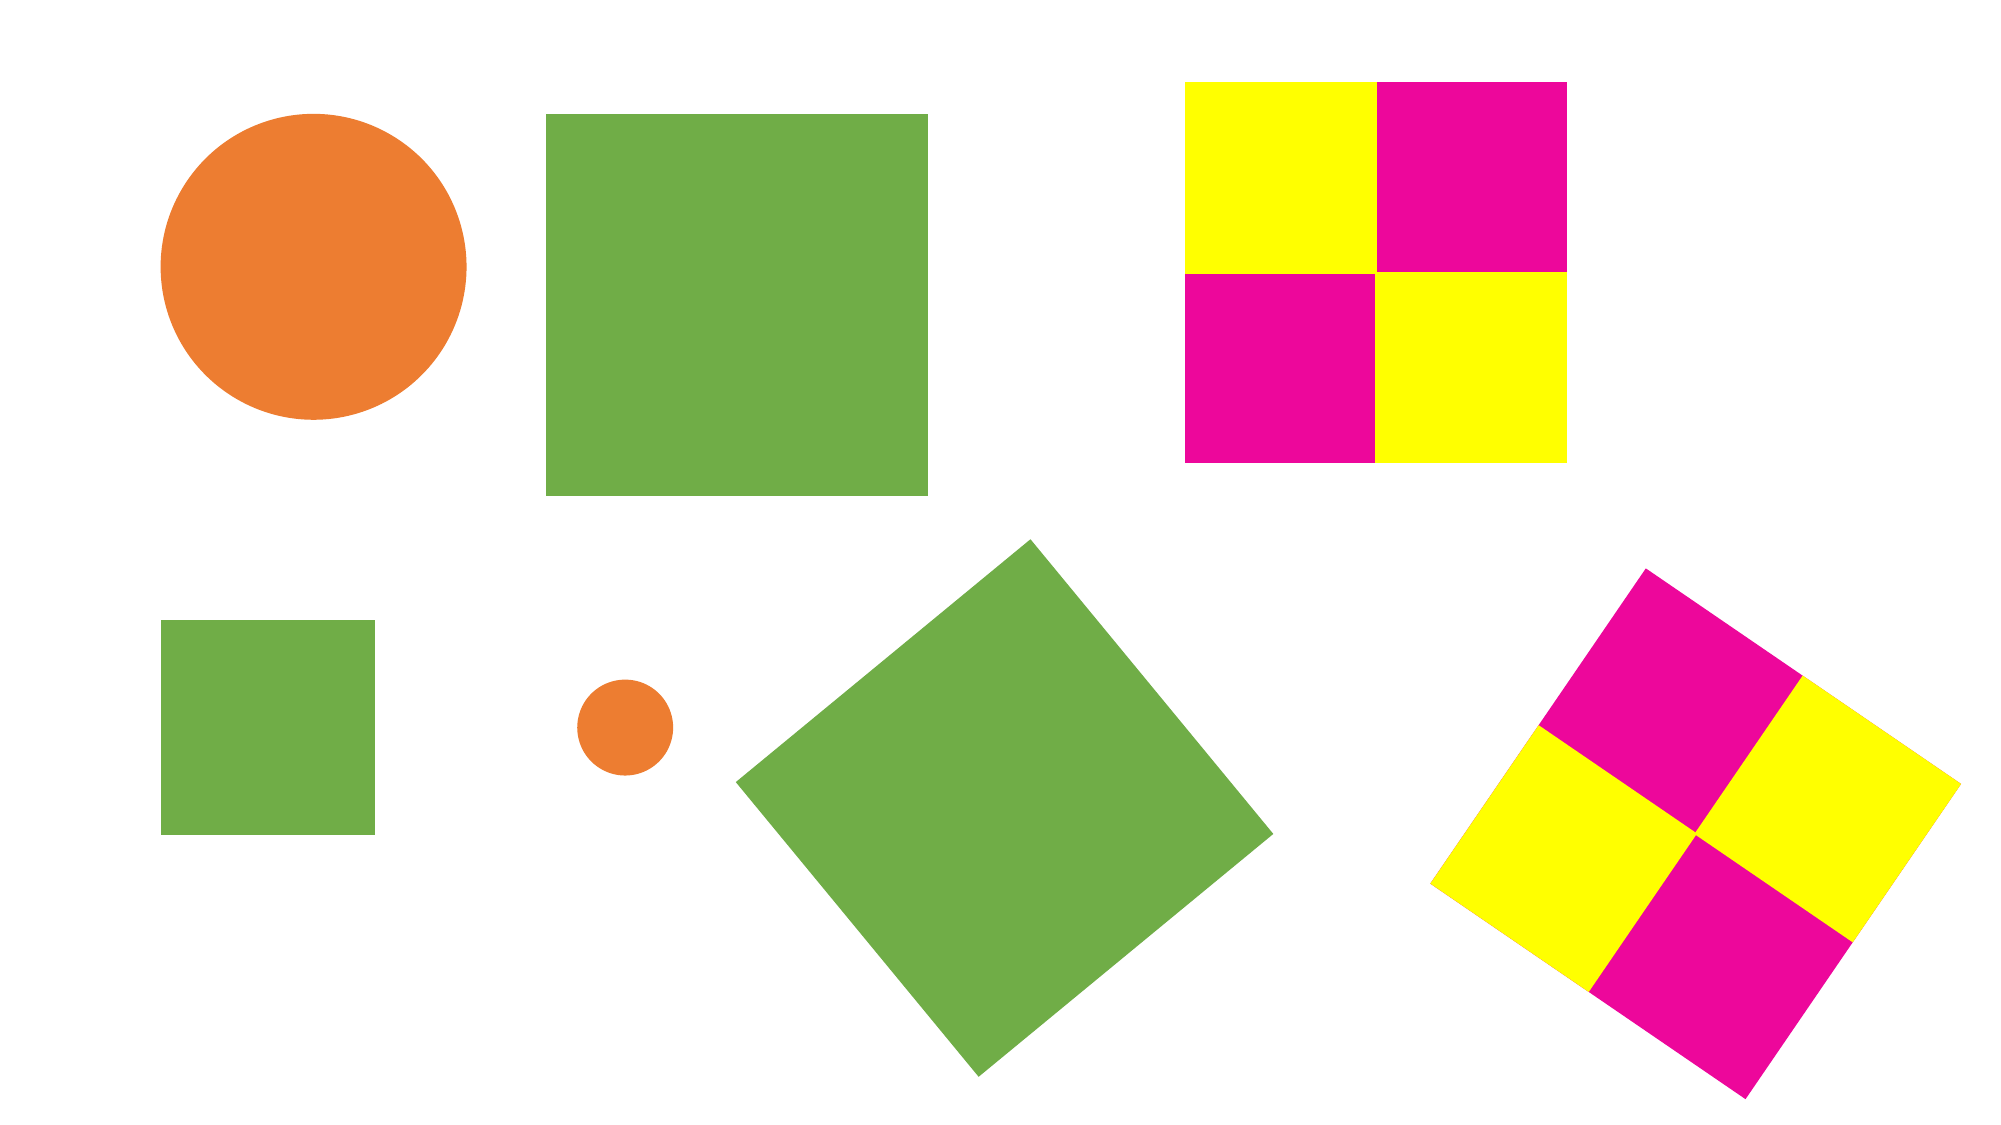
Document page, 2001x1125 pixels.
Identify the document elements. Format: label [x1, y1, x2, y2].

text_box [161, 620, 375, 835]
text_box [735, 539, 1274, 1077]
text_box [1186, 82, 1567, 463]
text_box [1505, 643, 1886, 1024]
text_box [546, 114, 928, 496]
text_box [160, 113, 467, 420]
text_box [577, 679, 674, 776]
